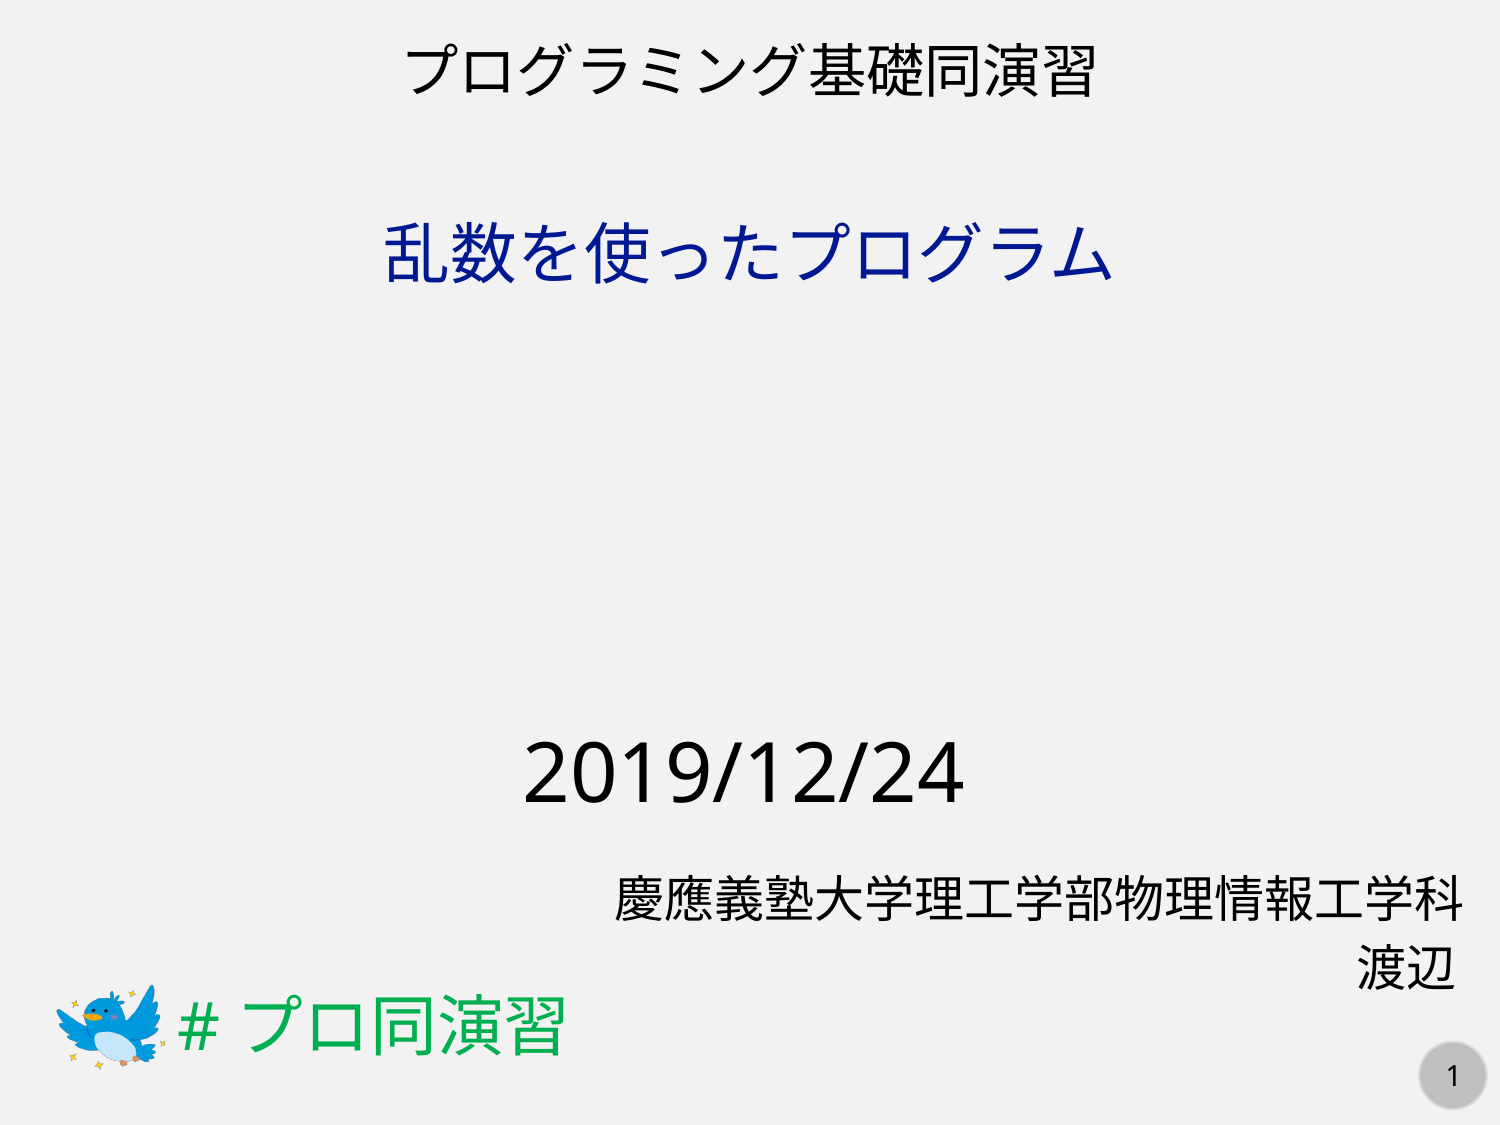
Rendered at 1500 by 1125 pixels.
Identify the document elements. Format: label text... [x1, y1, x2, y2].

text_box 慶應義塾大学理工学部物理情報工学科 [599, 859, 1480, 935]
text_box 渡辺 [1341, 928, 1472, 1004]
picture [53, 975, 170, 1081]
text_box 2019/12/24 [508, 711, 980, 827]
text_box #プロ同演習 [170, 975, 586, 1071]
text_box プログラミング基礎同演習 [0, 26, 1500, 112]
text_box 乱数を使ったプログラム [0, 204, 1500, 300]
